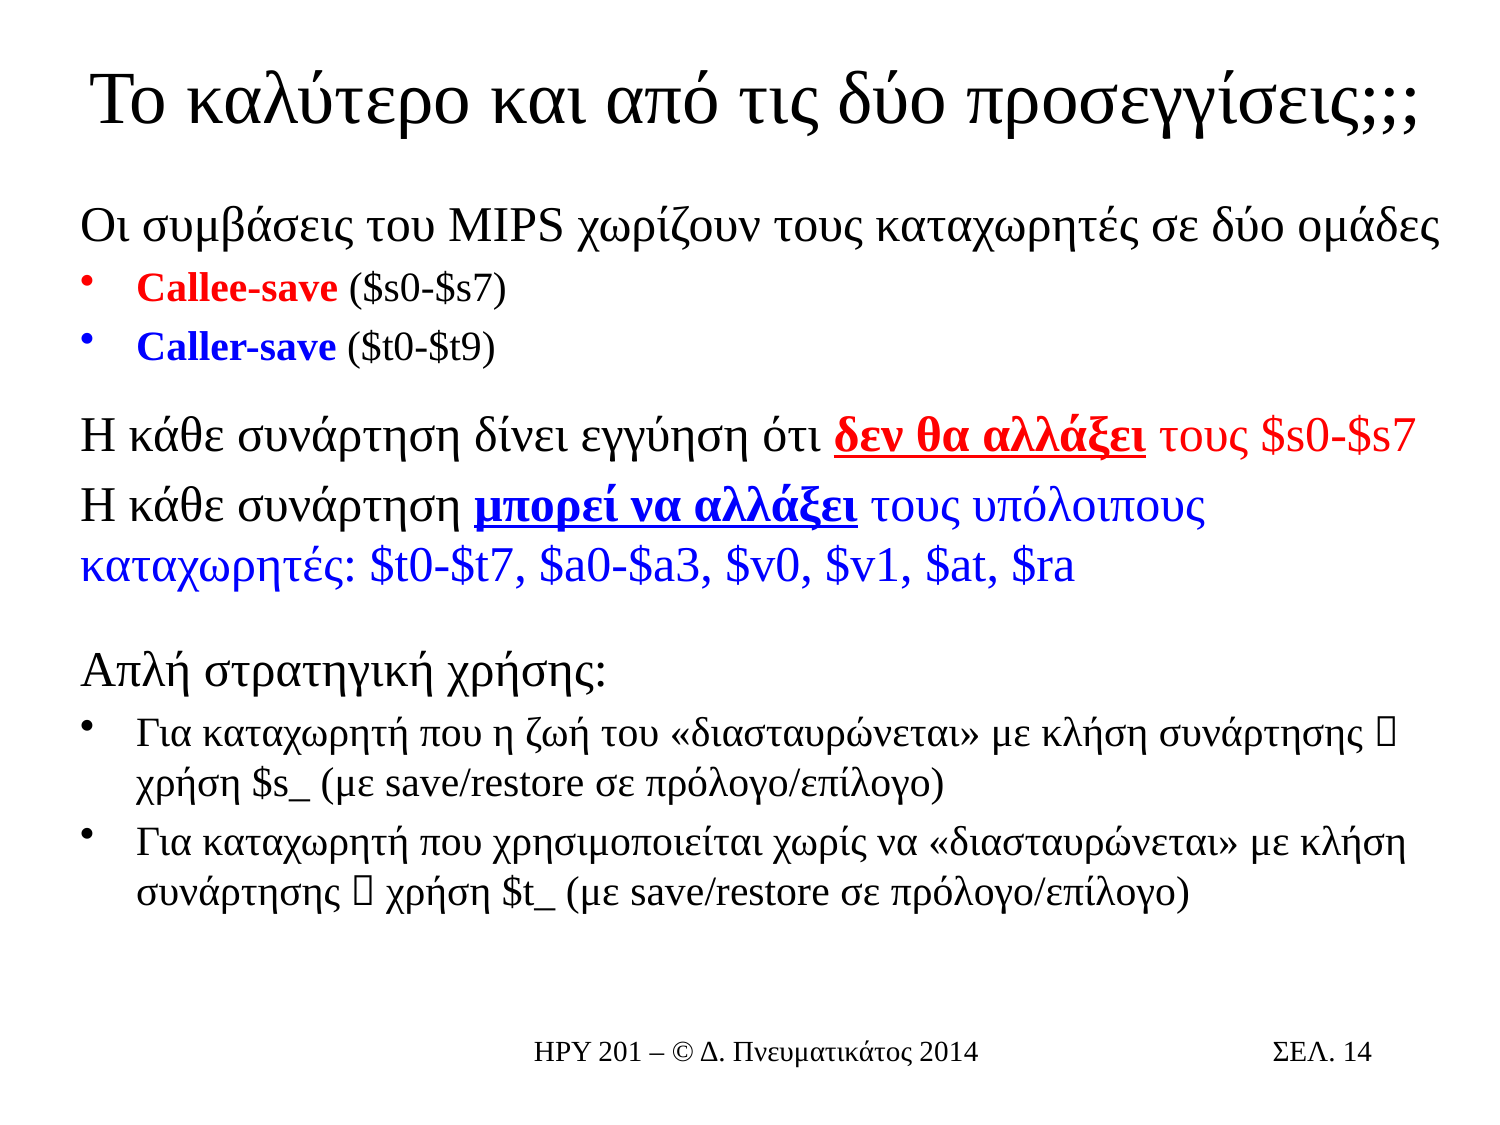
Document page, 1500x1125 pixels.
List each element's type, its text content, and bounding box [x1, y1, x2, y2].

title Το καλύτερο και από τις δύο προσεγγίσεις;;; [41, 30, 1471, 156]
text_box Οι συμβάσεις του MIPS χωρίζουν τους καταχωρητές σε δύο ομάδες Callee-save ($s0-$s7) Caller-save ($t0-$t9) Η κάθε συνάρτηση δίνει εγγύηση ότι δεν θα αλλάξει τους $s0-$s7 Η κάθε συνάρτηση μπορεί να αλλάξει τους υπόλοιπους καταχωρητές: $t0-$t7, $a0-$a3, $v0, $v1, $at, $ra Απλή στρατηγική χρήσης: Για καταχωρητή που η ζωή του «διασταυρώνεται» με κλήση συνάρτησης  χρήση $s_ (με save/restore σε πρόλογο/επίλογο) Για καταχωρητή που χρησιμοποιείται χωρίς να «διασταυρώνεται» με κλήση συνάρτησης  χρήση $t_ (με save/restore σε πρόλογο/επίλογο) [64, 184, 1471, 1035]
slide_number ΣΕΛ. 14 [1074, 1035, 1388, 1101]
footer ΗΡΥ 201 – © Δ. Πνευματικάτος 2014 [449, 1035, 1063, 1101]
